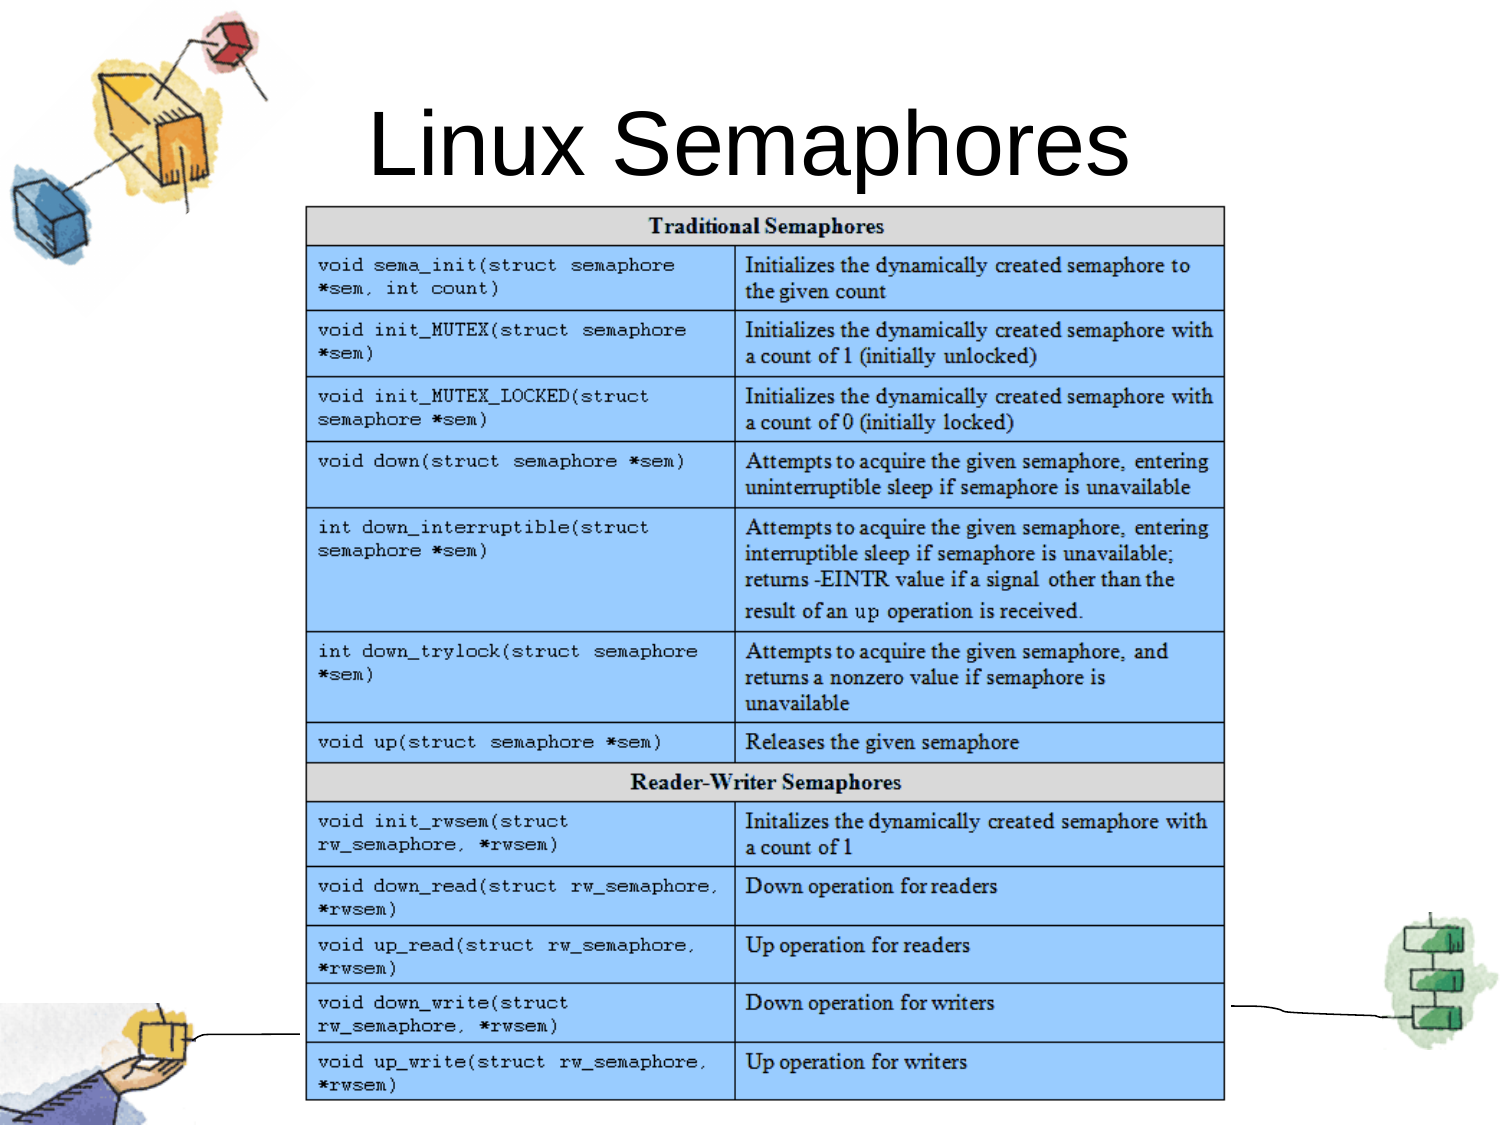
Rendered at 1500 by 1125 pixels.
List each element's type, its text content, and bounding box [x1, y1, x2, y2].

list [299, 199, 1231, 1108]
picture [0, 85, 167, 316]
picture [0, 1003, 196, 1125]
picture [1382, 912, 1500, 1050]
picture [114, 0, 274, 44]
title Linux Semaphores [74, 44, 1426, 233]
